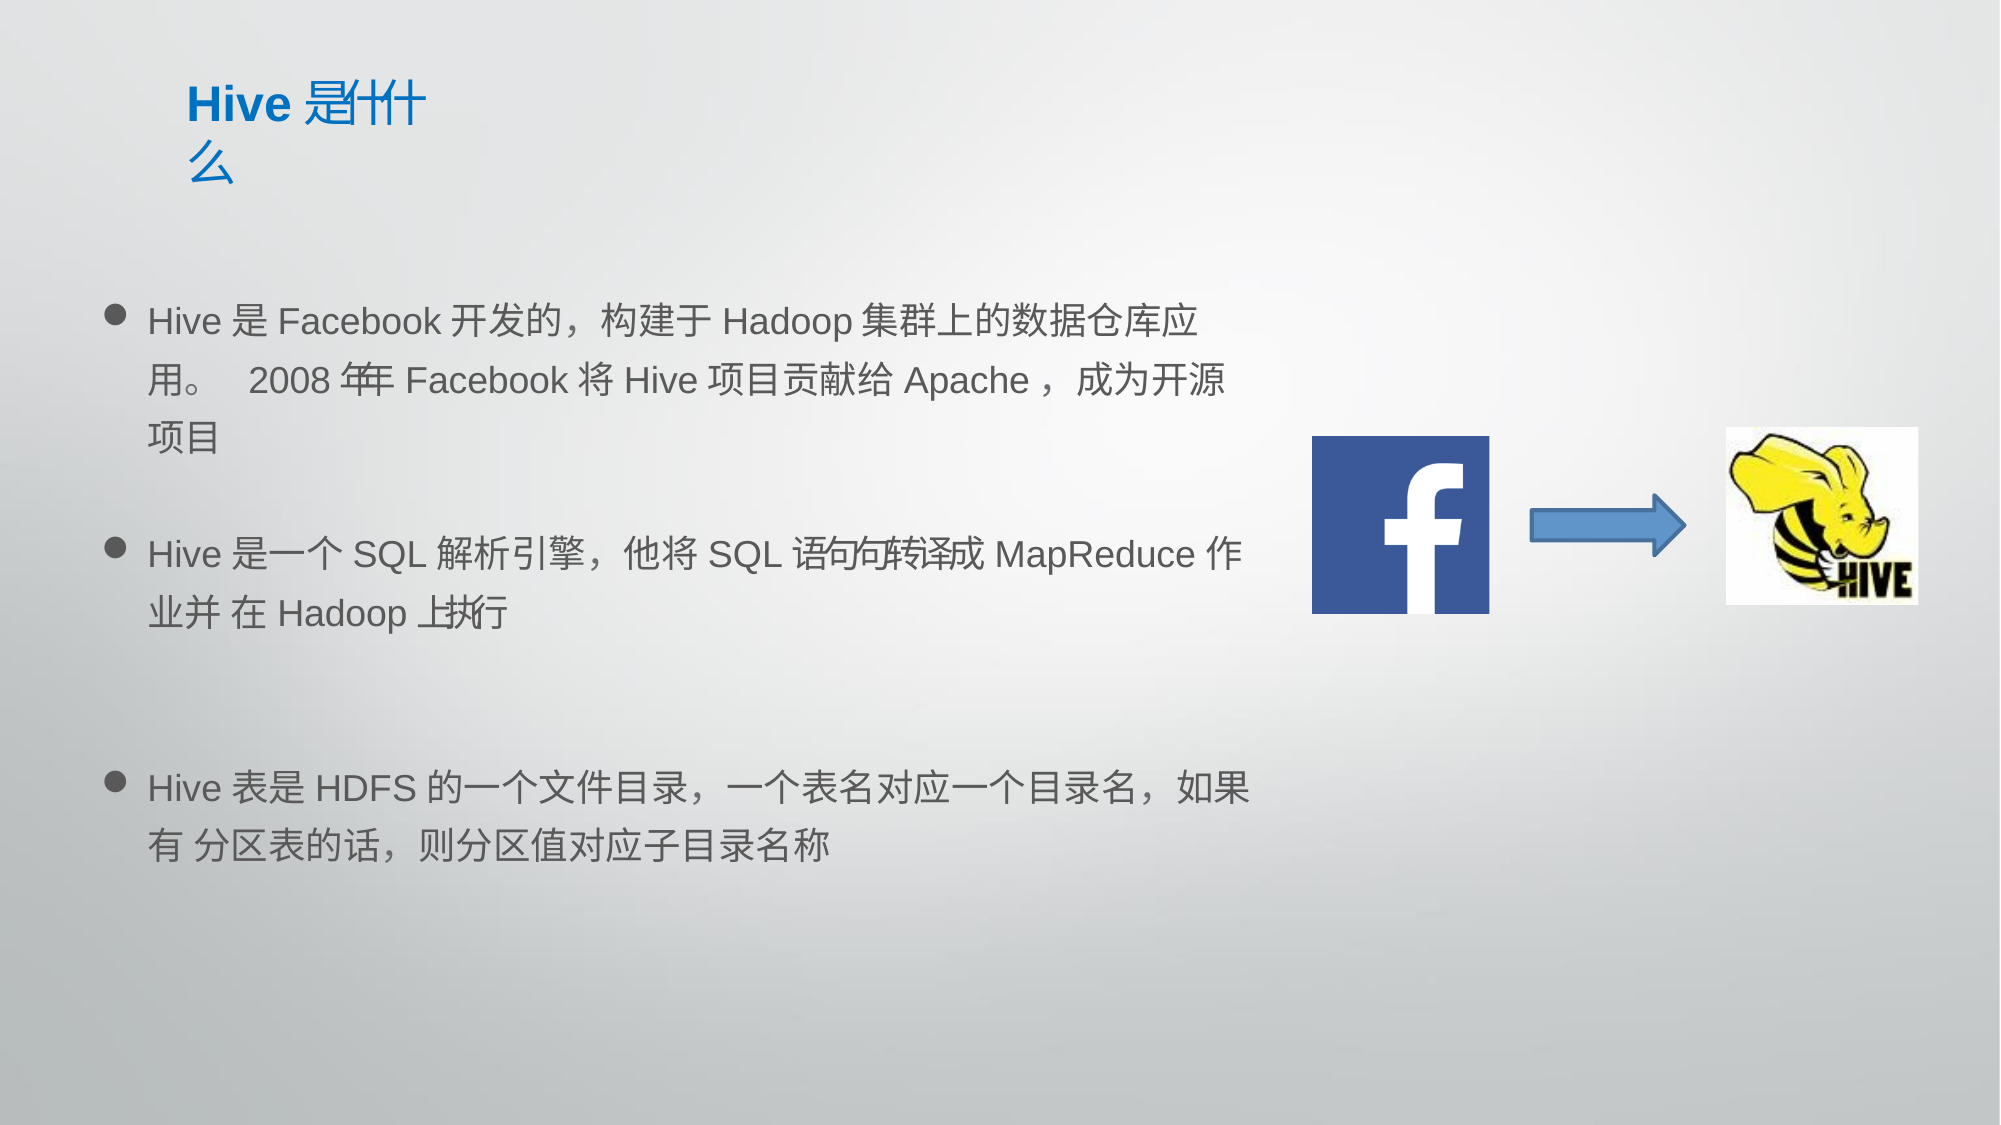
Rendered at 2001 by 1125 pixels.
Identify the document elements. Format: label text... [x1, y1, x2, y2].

text_box [1312, 436, 1490, 614]
text_box [1726, 427, 1919, 606]
text_box Hive是Facebook开发的，构建于Hadoop集群上的数据仓库应用。 2008年年Facebook将Hive项目贡献给Apache，成为开源项目 [99, 281, 1235, 459]
text_box Hive是一个SQL解析引擎，他将SQL语句句转译成MapReduce作业并 在Hadoop上执 行 [99, 514, 1253, 634]
title Hive是什什么 [184, 69, 445, 260]
text_box Hive表是HDFS的一个文件目录，一个表名对应一个目录名，如果有 分区表的话，则分区值对应子目录名称 [99, 748, 1266, 868]
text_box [1529, 492, 1687, 558]
picture [0, 0, 2000, 1125]
